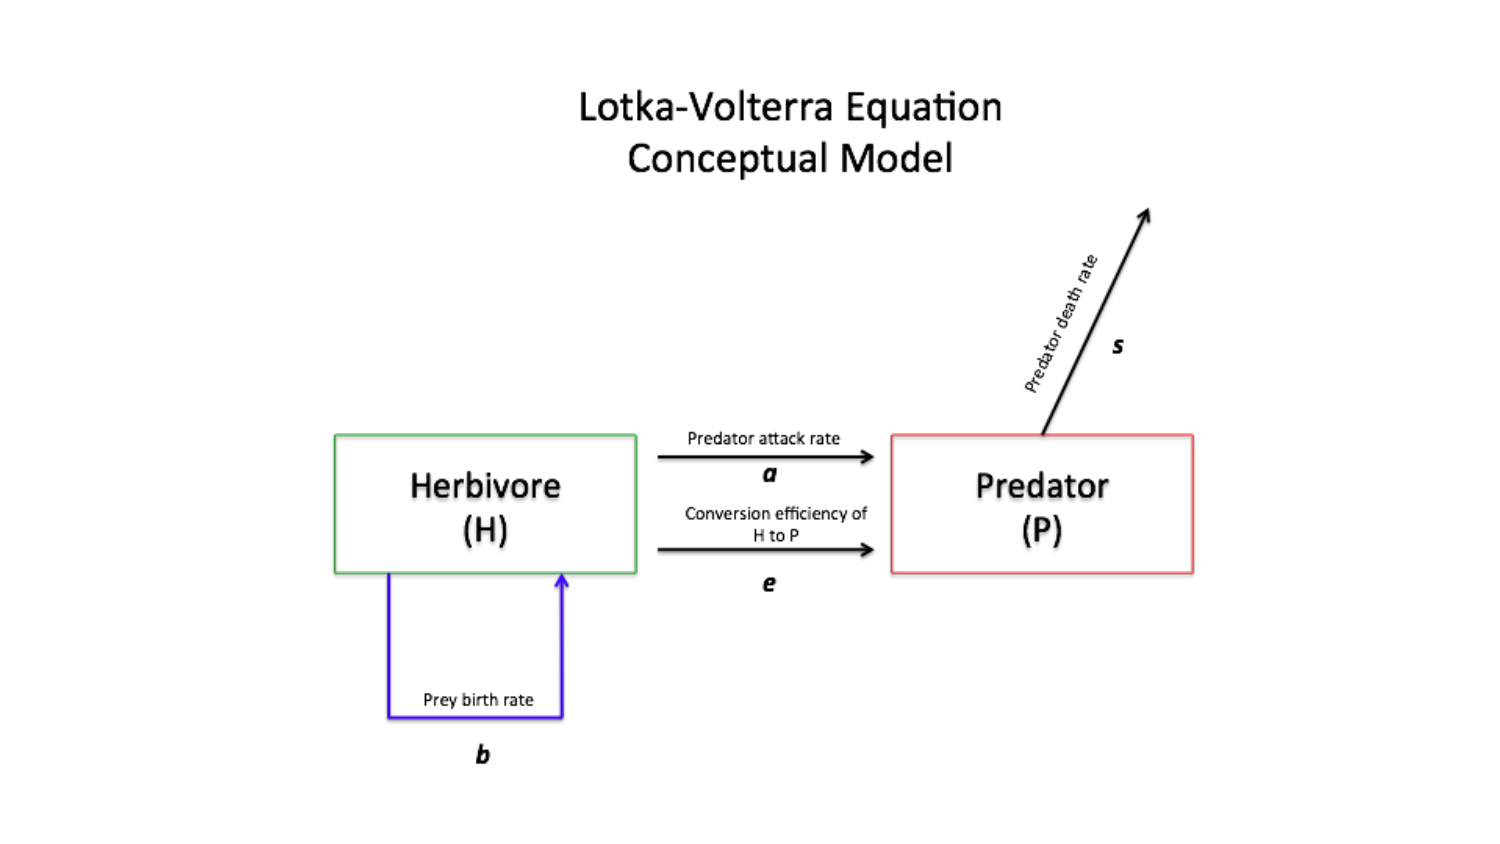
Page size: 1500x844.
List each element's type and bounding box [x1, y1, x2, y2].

picture [328, 69, 1199, 775]
